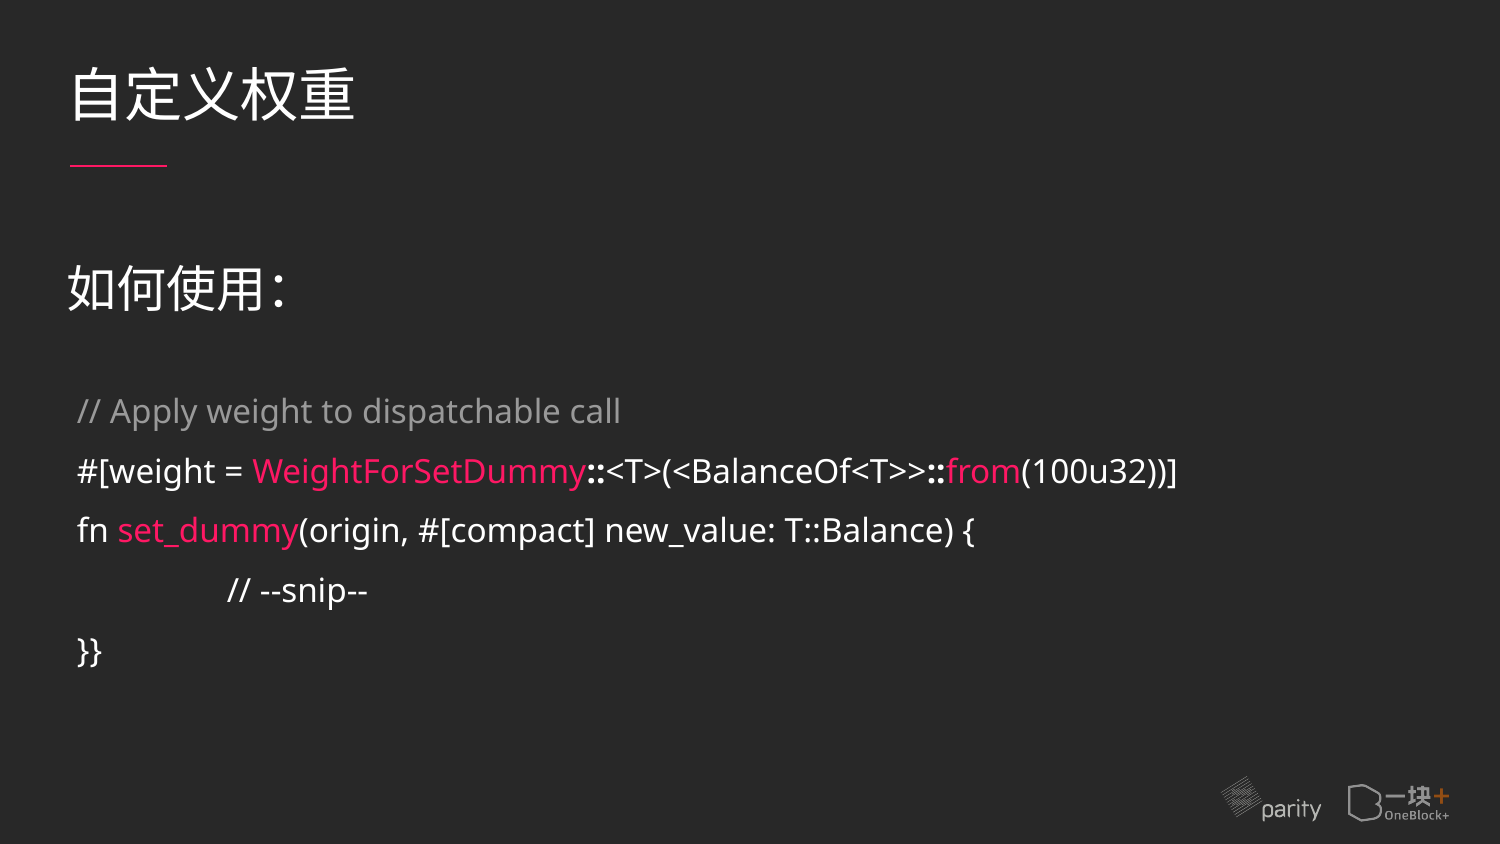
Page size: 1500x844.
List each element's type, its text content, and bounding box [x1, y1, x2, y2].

picture [1348, 785, 1449, 822]
list 如何使用： [51, 212, 1139, 365]
title 自定义权重 [51, 43, 1449, 138]
list // Apply weight to dispatchable call #[weight = WeightForSetDummy::<T>(<BalanceOf<T>>::from(100u32))] fn set_dummy(origin, #[compact] new_value: T::Balance) { // --snip-- }} [61, 354, 1479, 785]
